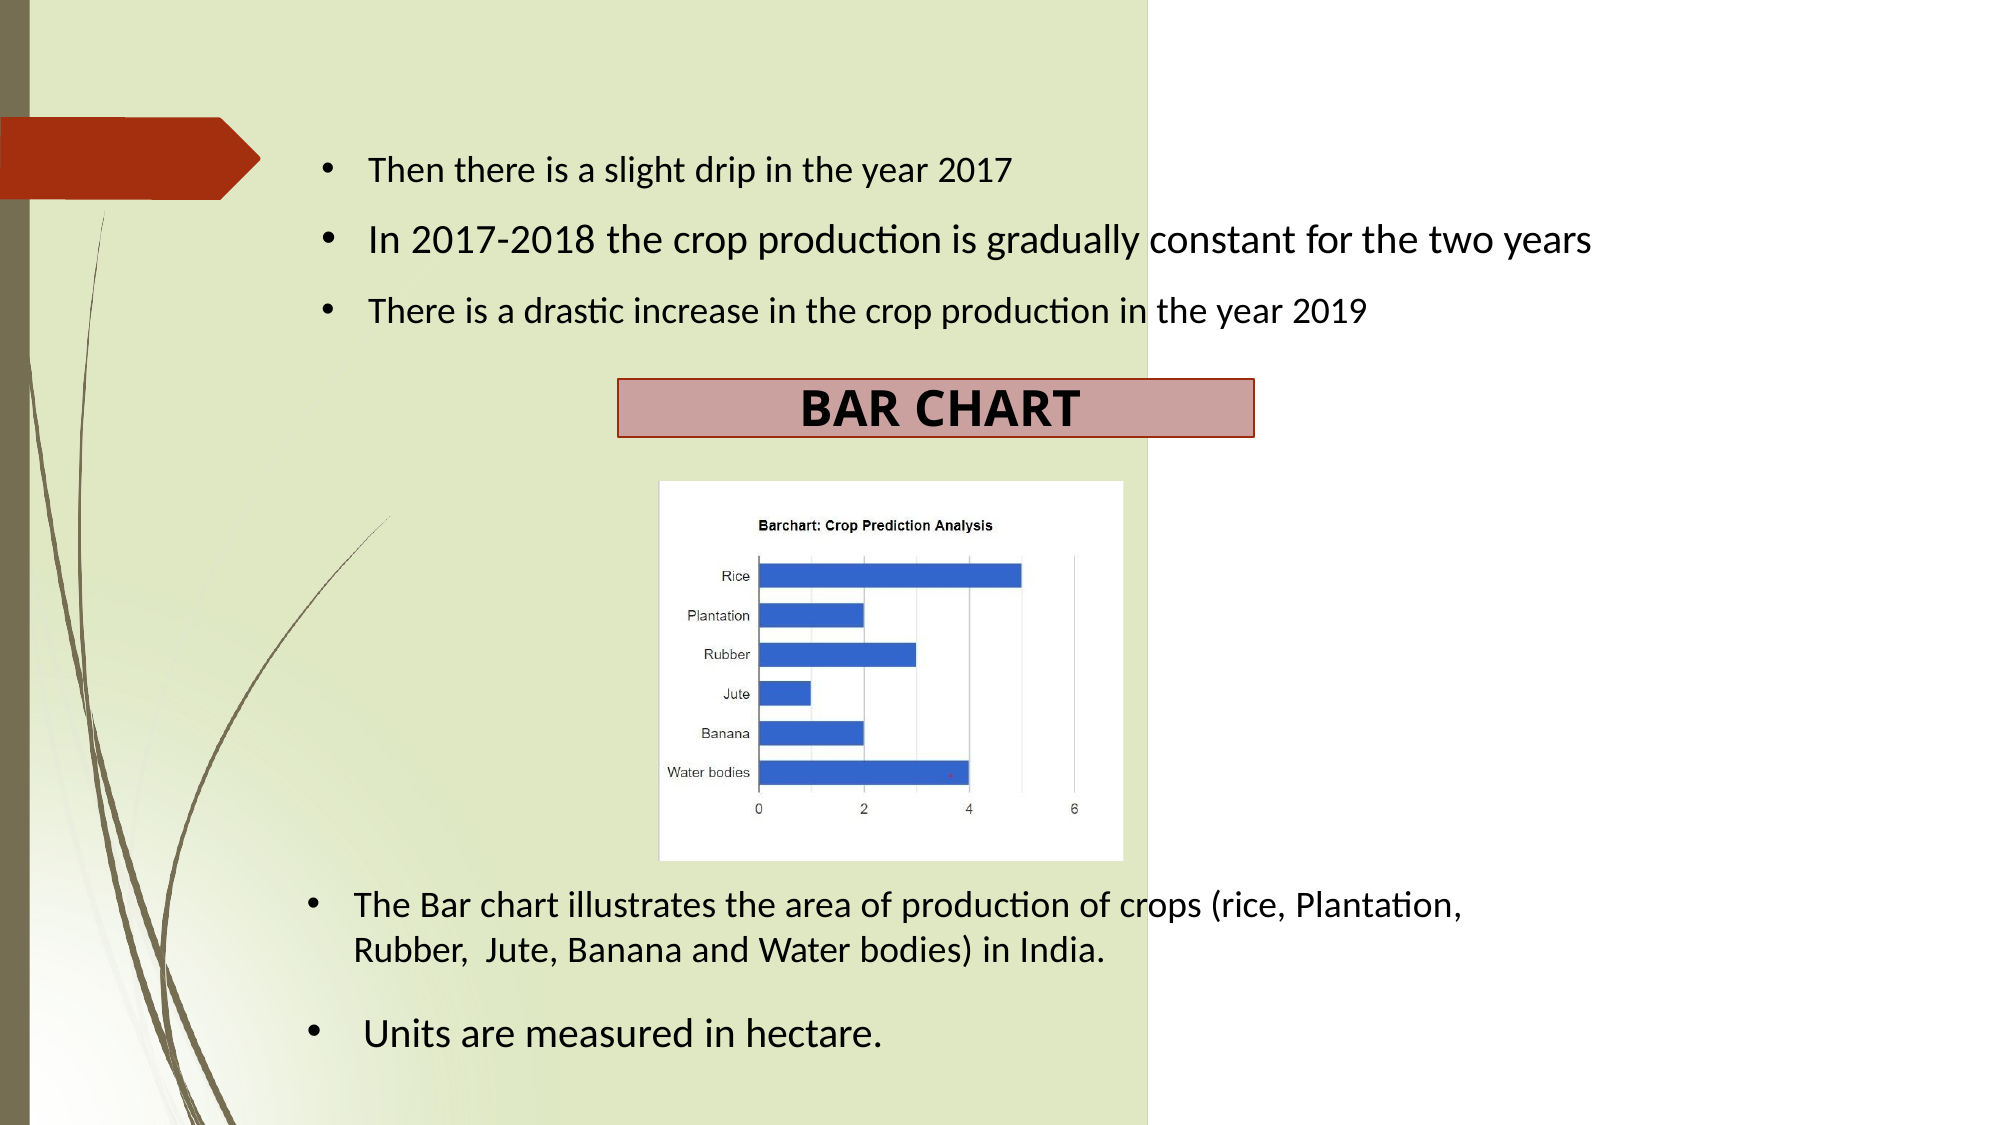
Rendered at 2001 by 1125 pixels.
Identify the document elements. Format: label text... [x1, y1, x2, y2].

picture [30, 0, 2000, 1125]
text_box [657, 481, 1124, 861]
text_box BAR CHART [617, 378, 1254, 437]
text_box The Bar chart illustrates the area of production of crops (rice, Plantation, Rubber, Jute, Banana and Water bodies) in India. Units are measured in hectare. [304, 878, 1586, 1056]
text_box Then there is a slight drip in the year 2017 In 2017-2018 the crop production is gradually constant for the two years There is a drastic increase in the crop production in the year 2019 [319, 124, 1594, 332]
